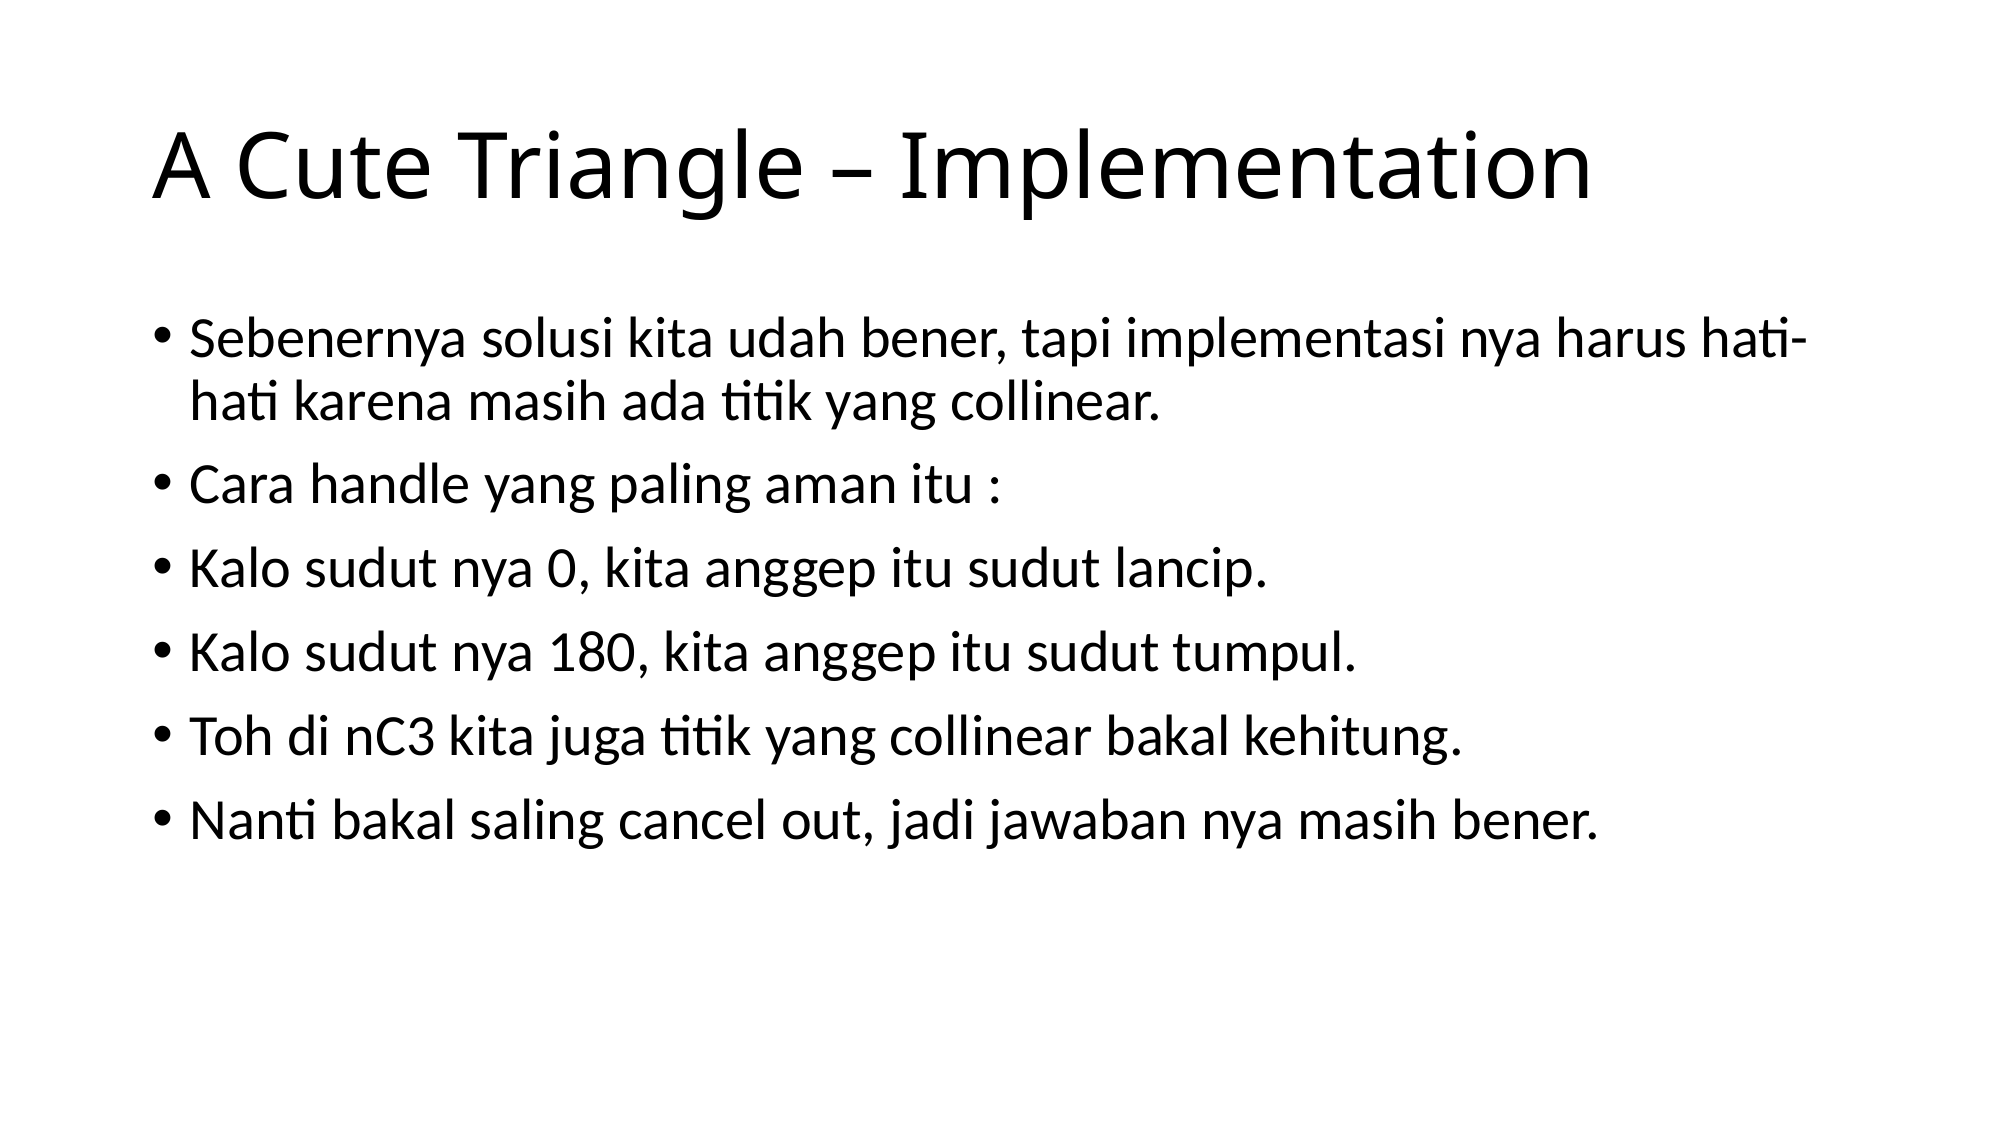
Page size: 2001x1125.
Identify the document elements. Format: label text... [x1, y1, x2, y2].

list Sebenernya solusi kita udah bener, tapi implementasi nya harus hati-hati karena masih ada titik yang collinear. Cara handle yang paling aman itu : Kalo sudut nya 0, kita anggep itu sudut lancip. Kalo sudut nya 180, kita anggep itu sudut tumpul. Toh di nC3 kita juga titik yang collinear bakal kehitung. Nanti bakal saling cancel out, jadi jawaban nya masih bener. [137, 299, 1863, 1014]
title A Cute Triangle – Implementation [137, 59, 1863, 278]
